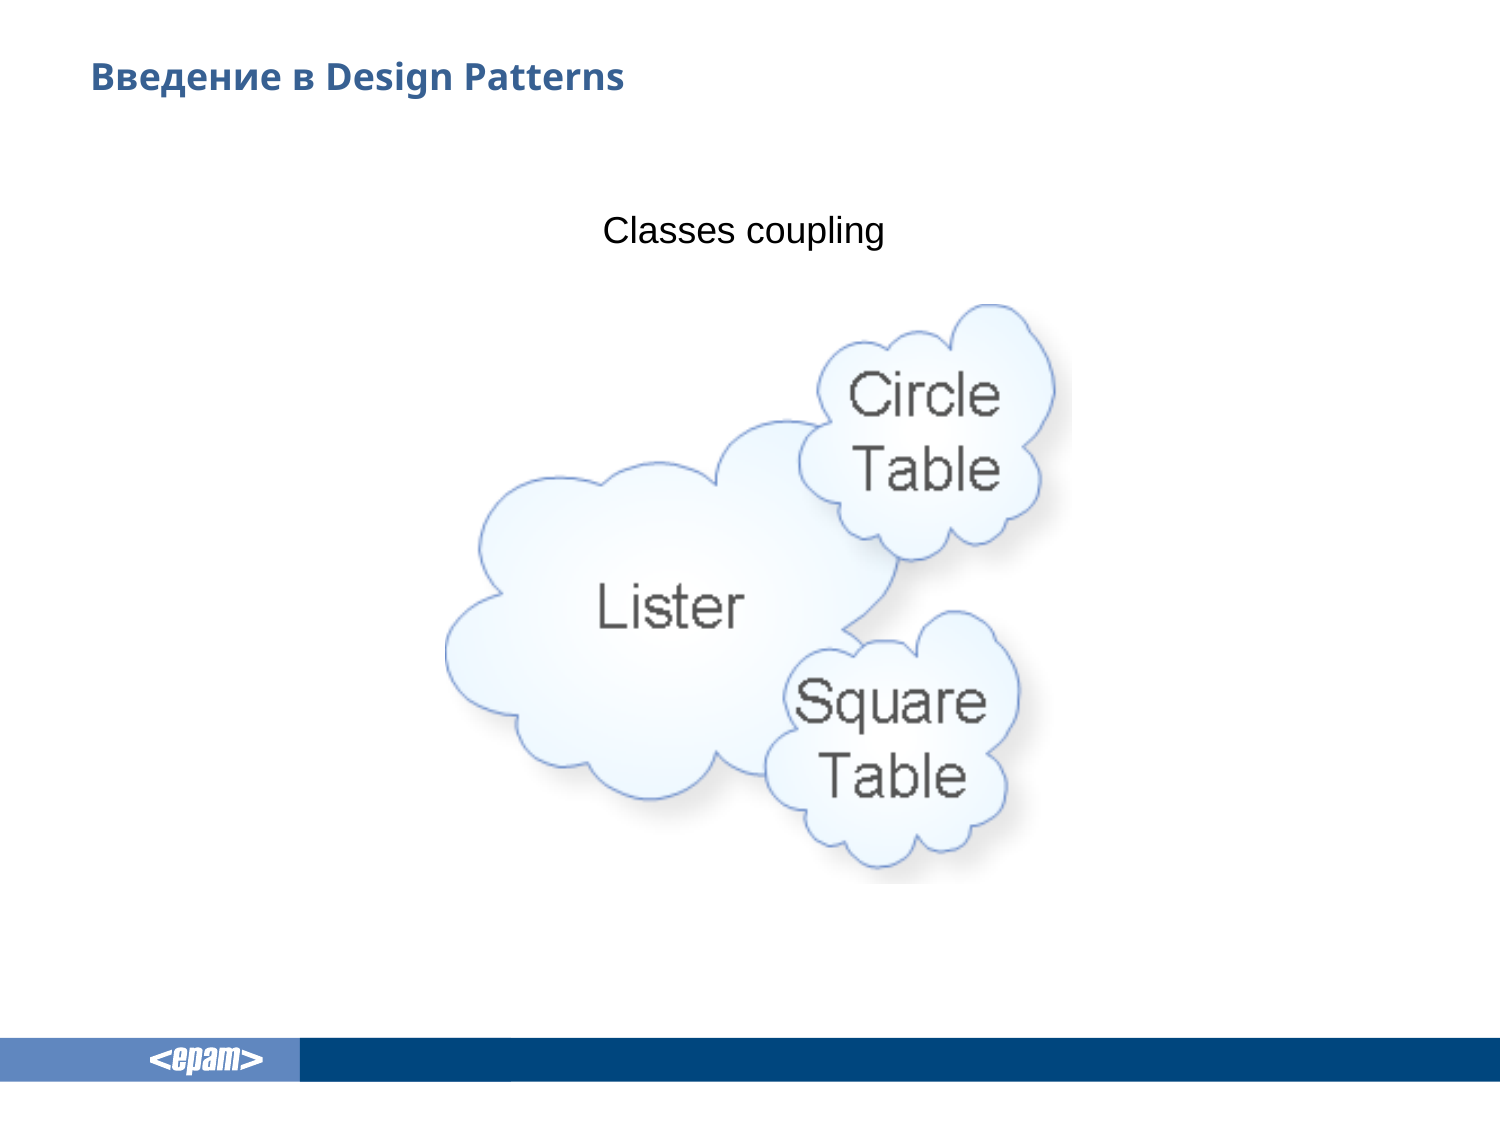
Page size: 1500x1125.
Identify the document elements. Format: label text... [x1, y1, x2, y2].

text_box Classes coupling [587, 199, 901, 259]
title Введение в Design Patterns [75, 45, 1425, 163]
picture [445, 304, 1072, 884]
